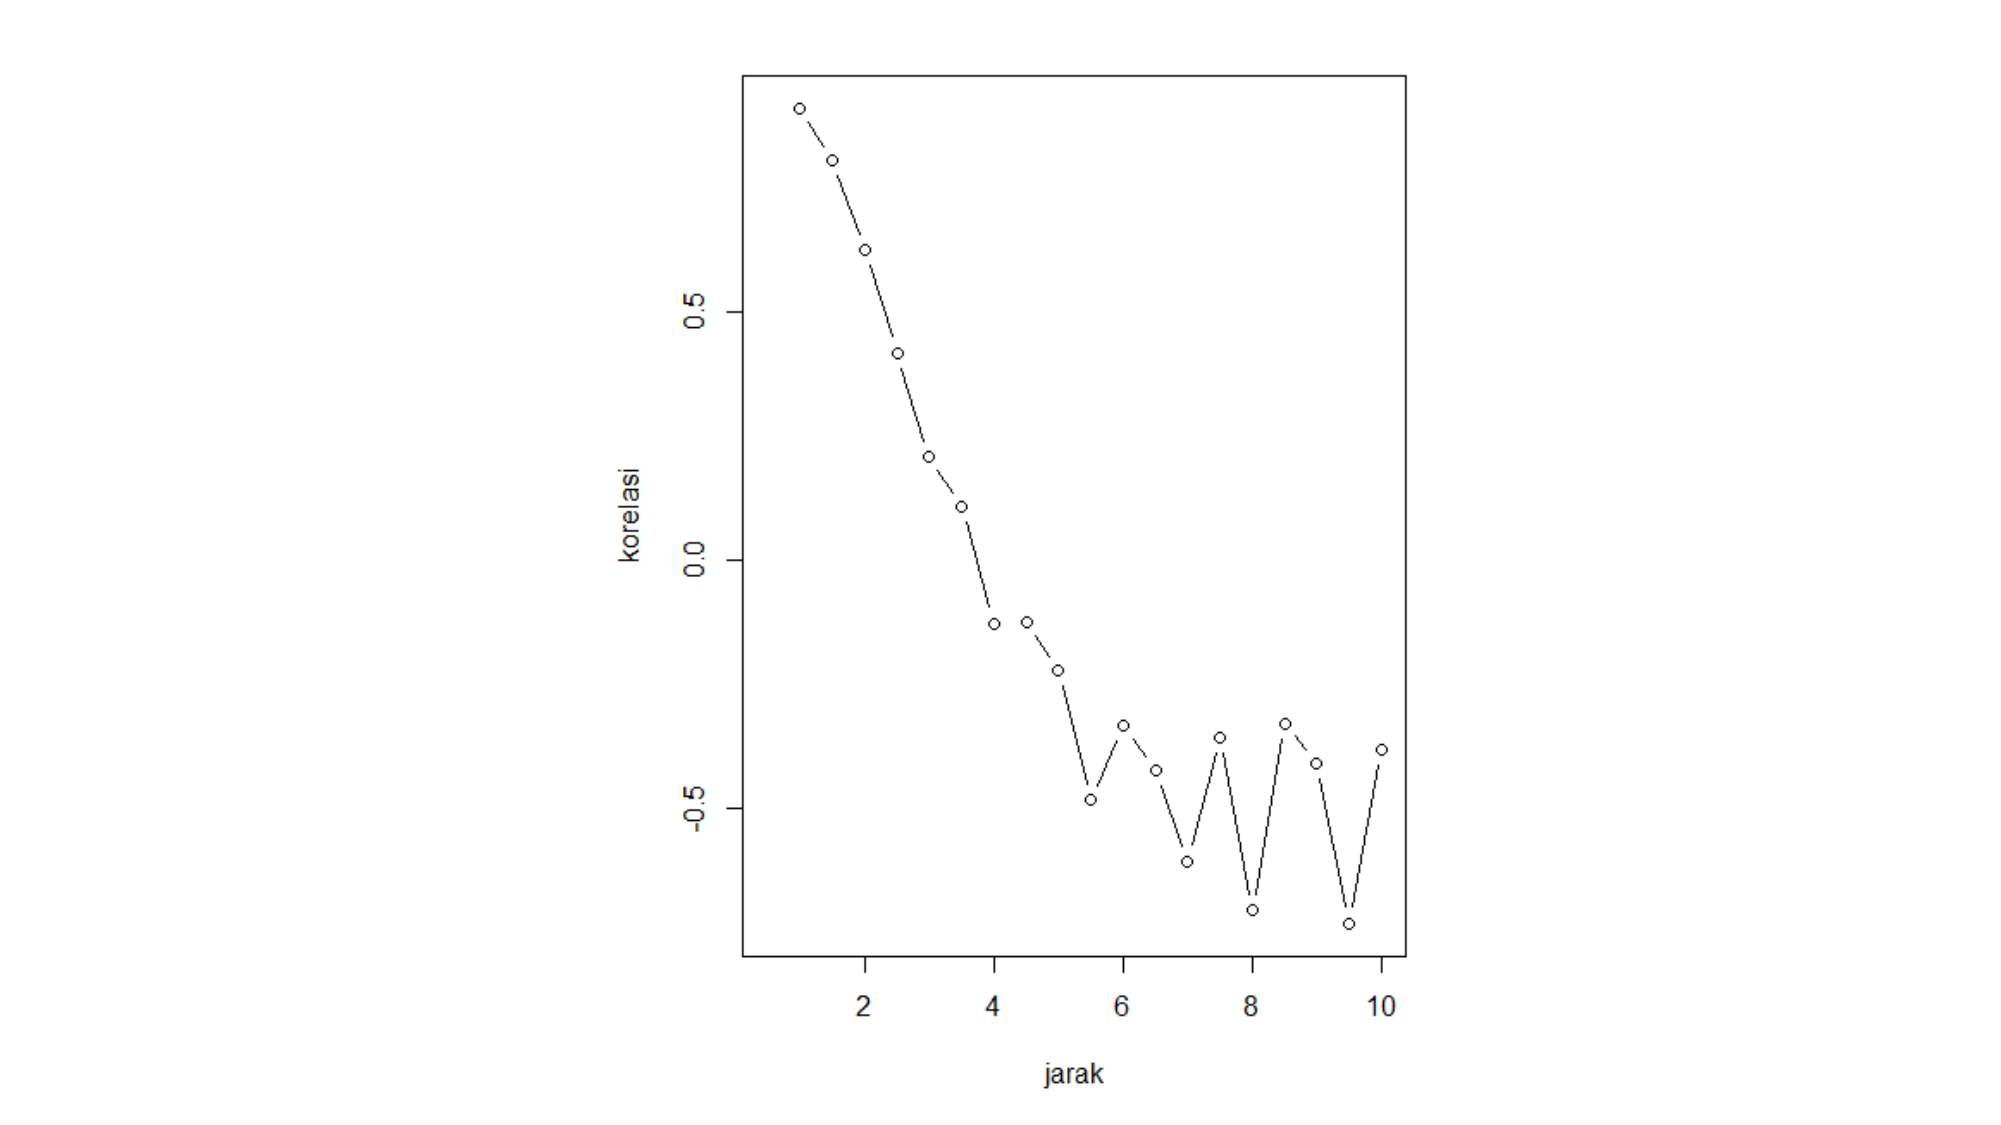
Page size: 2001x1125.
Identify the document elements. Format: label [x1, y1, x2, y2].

picture [607, 0, 1476, 1125]
